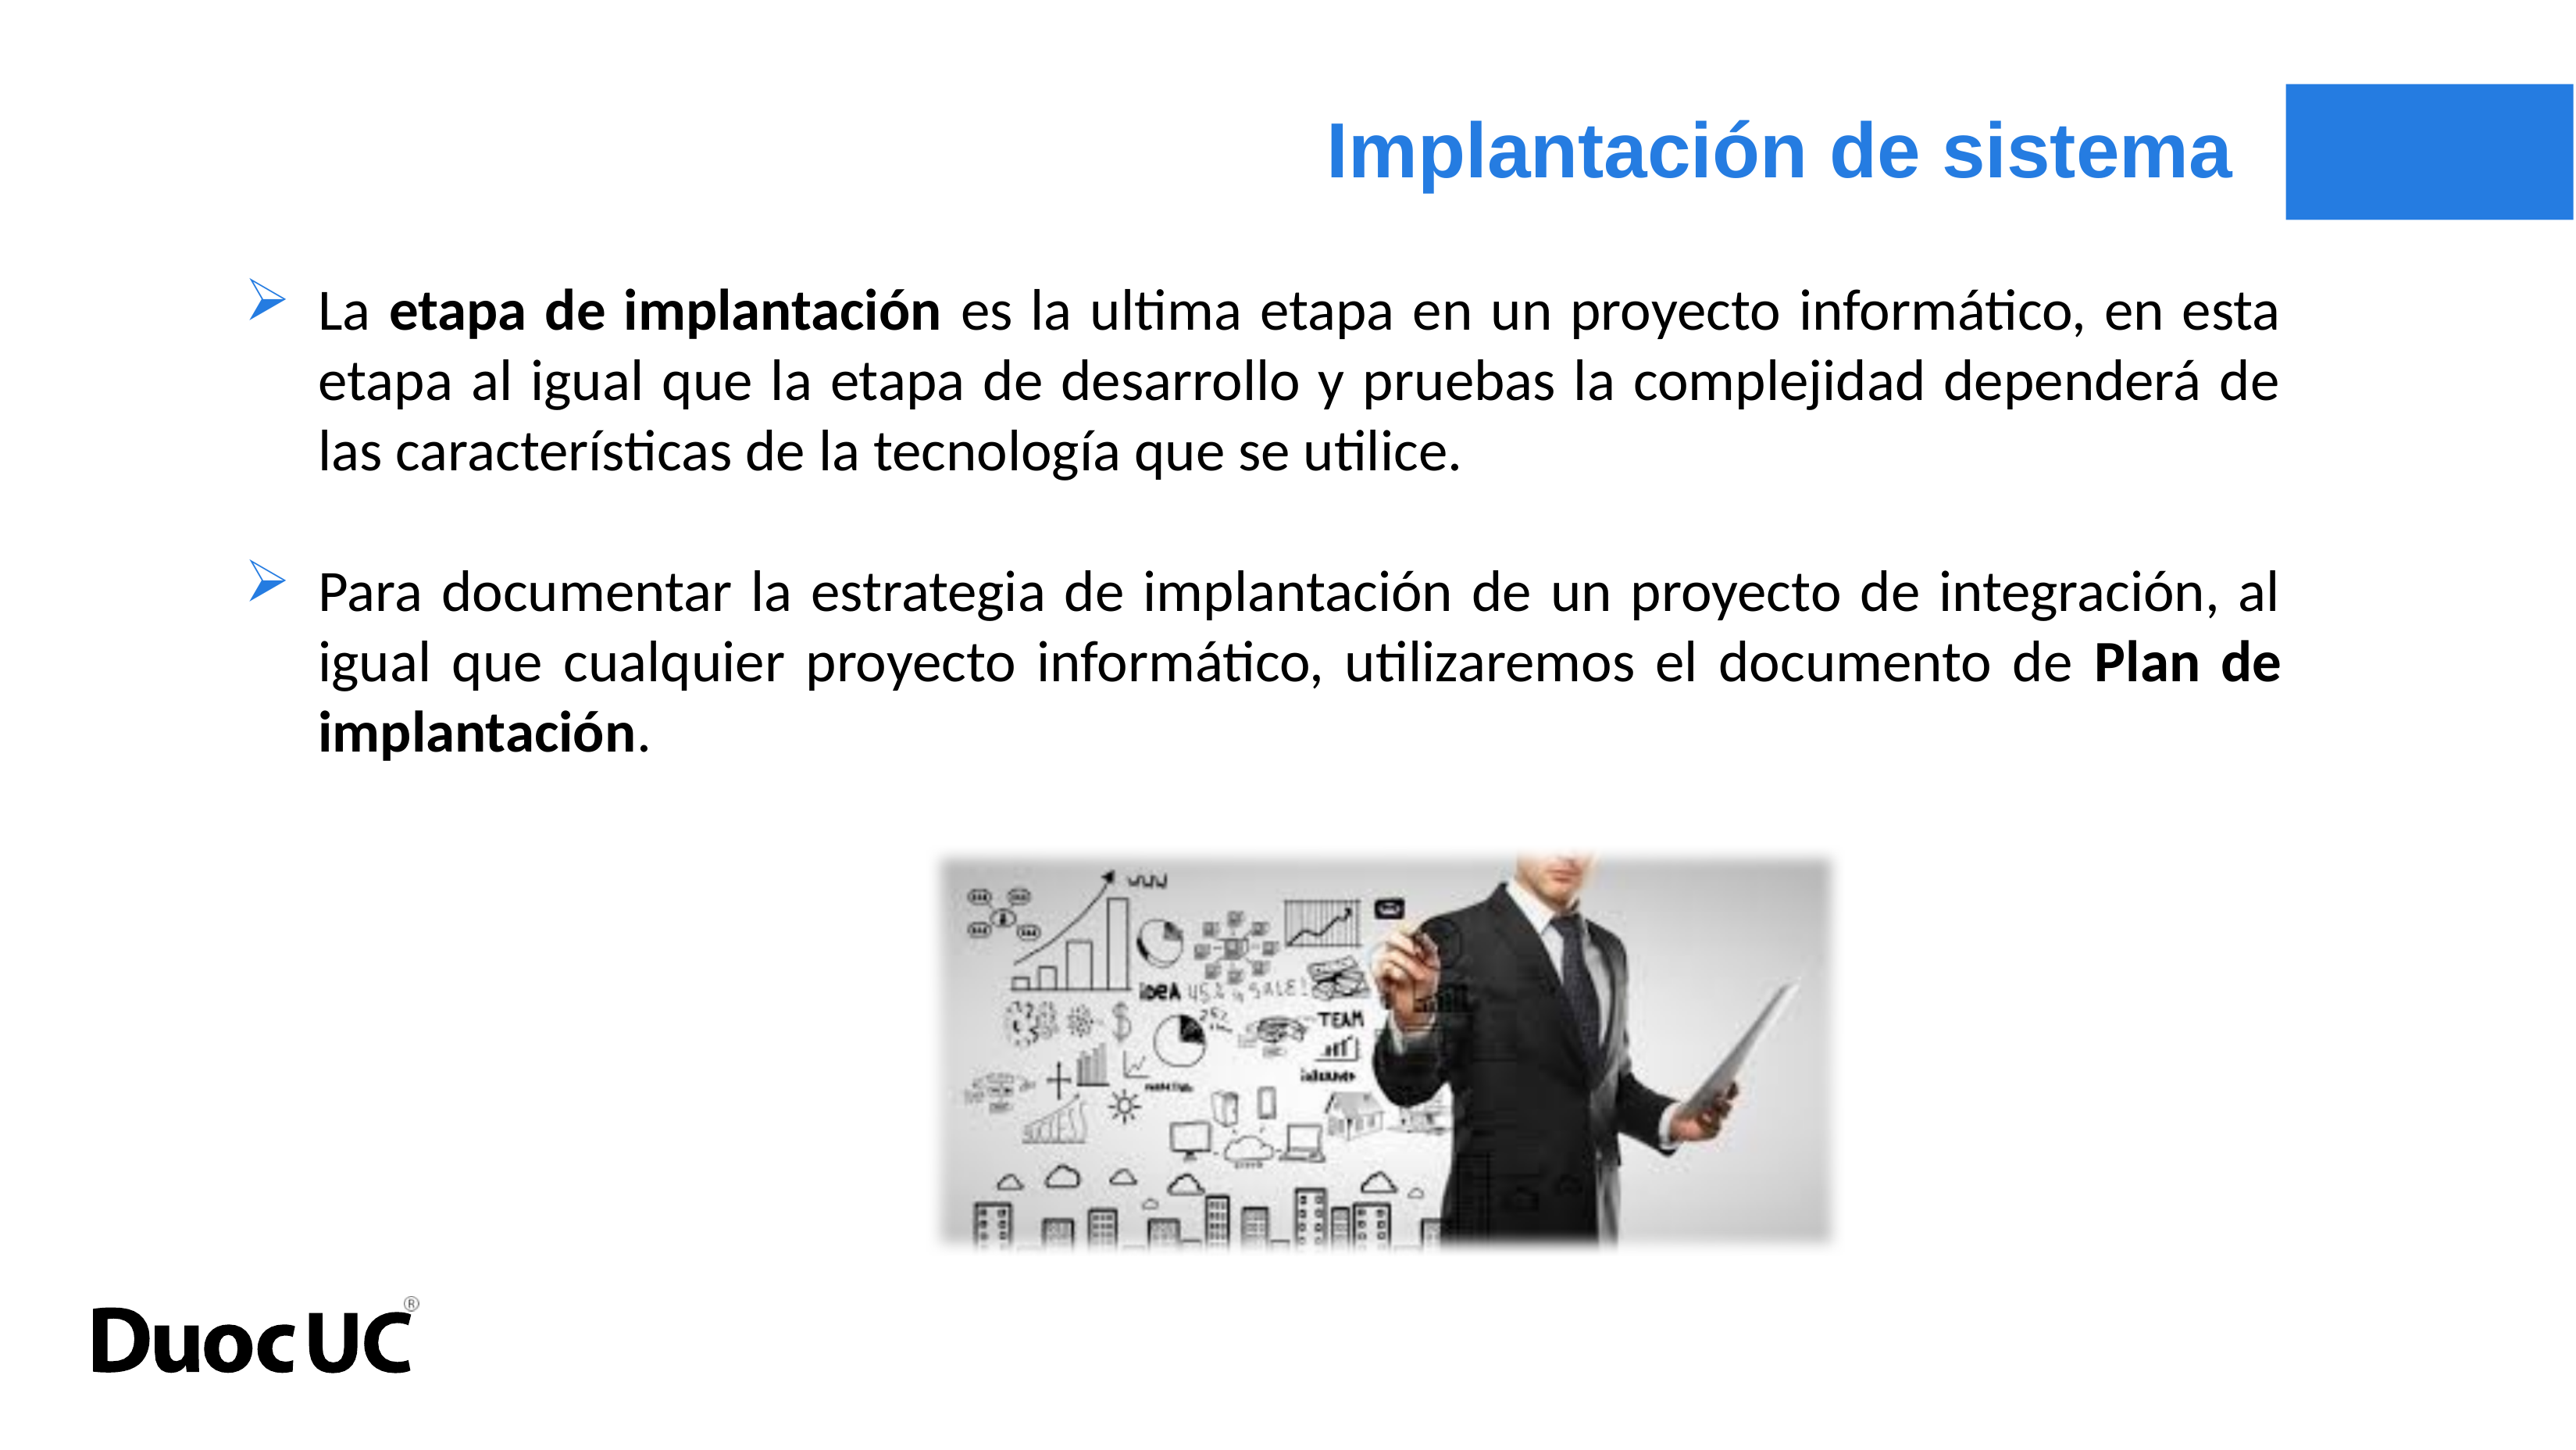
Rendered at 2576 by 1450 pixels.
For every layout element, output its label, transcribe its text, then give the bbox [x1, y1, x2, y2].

picture [404, 1296, 419, 1312]
list Implantación de sistema [790, 99, 2255, 195]
text_box La etapa de implantación es la ultima etapa en un proyecto informático, en esta etapa al igual que la etapa de desarrollo y pruebas la complejidad dependerá de las características de la tecnología que se utilice. Para documentar la estrategia de implantación de un proyecto de integración, al igual que cualquier proyecto informático, utilizaremos el documento de Plan de implantación. [233, 266, 2294, 770]
picture [926, 845, 1845, 1256]
